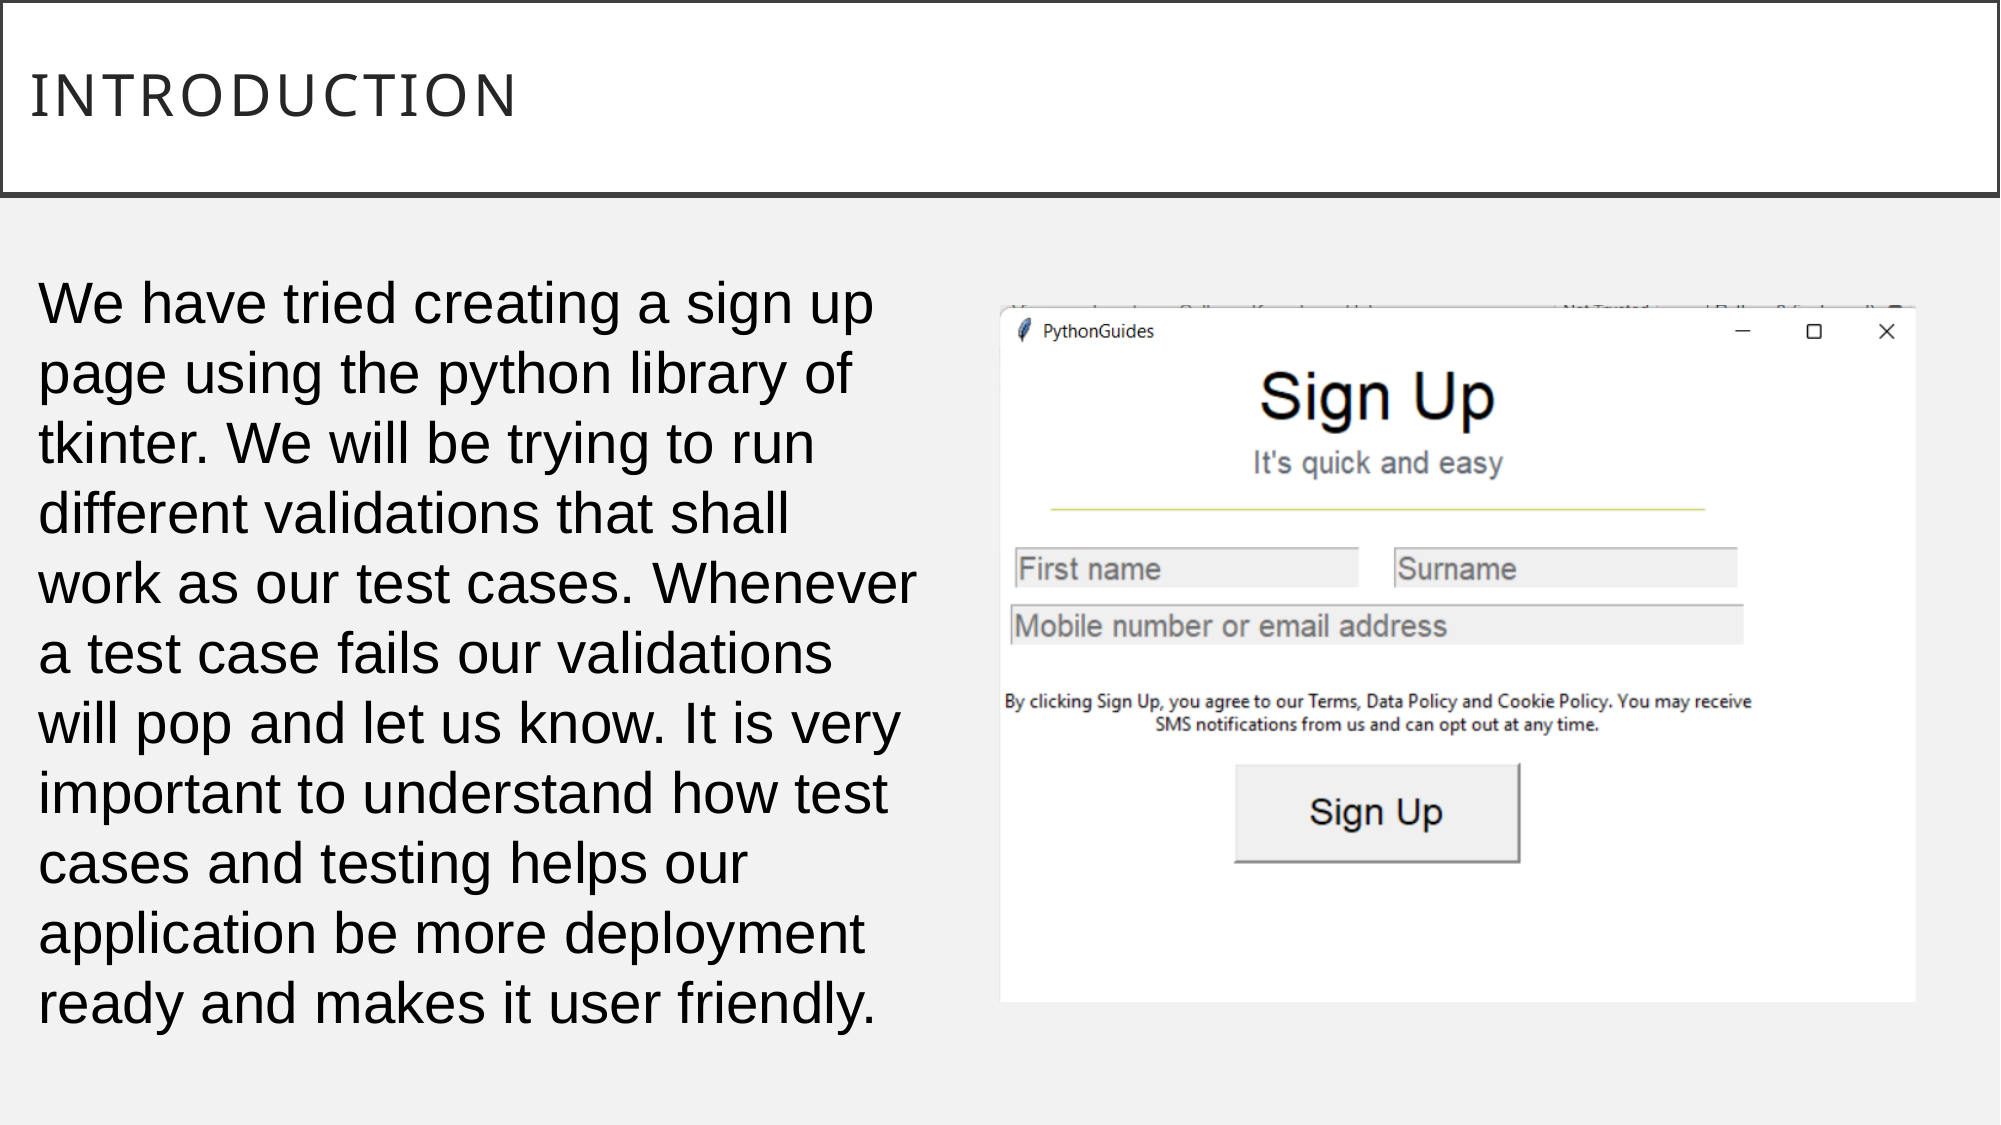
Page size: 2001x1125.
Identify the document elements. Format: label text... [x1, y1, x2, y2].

text_box We have tried creating a sign up page using the python library of tkinter. We will be trying to run different validations that shall work as our test cases. Whenever a test case fails our validations will pop and let us know. It is very important to understand how test cases and testing helps our application be more deployment ready and makes it user friendly. [23, 257, 940, 1043]
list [999, 305, 1916, 1002]
title introduction [0, 0, 2000, 198]
